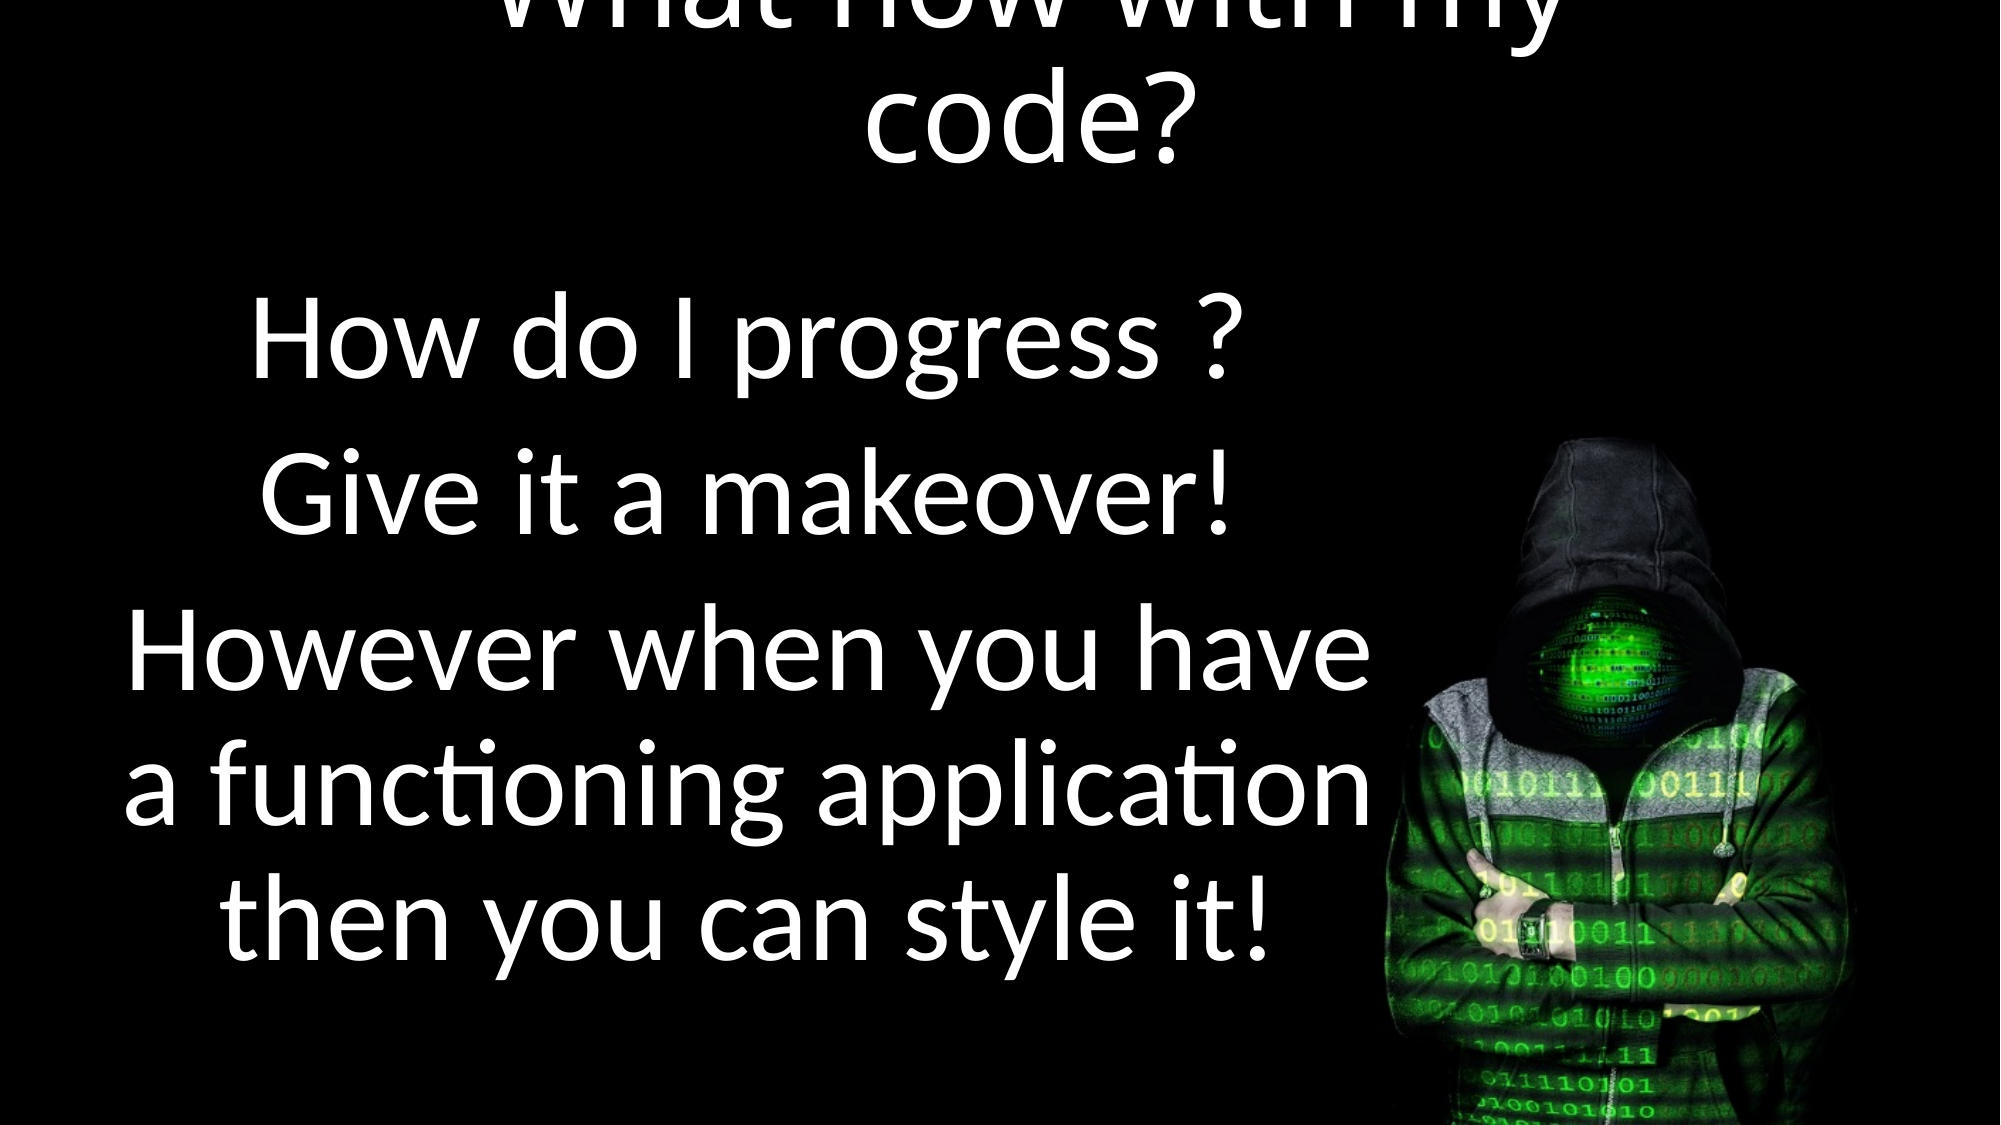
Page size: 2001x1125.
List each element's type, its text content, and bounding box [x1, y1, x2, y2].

subtitle How do I progress ? Give it a makeover! However when you have a functioning application then you can style it! [77, 263, 1421, 1078]
title What now with my code? [290, 23, 1771, 198]
picture [1124, 376, 2000, 1125]
